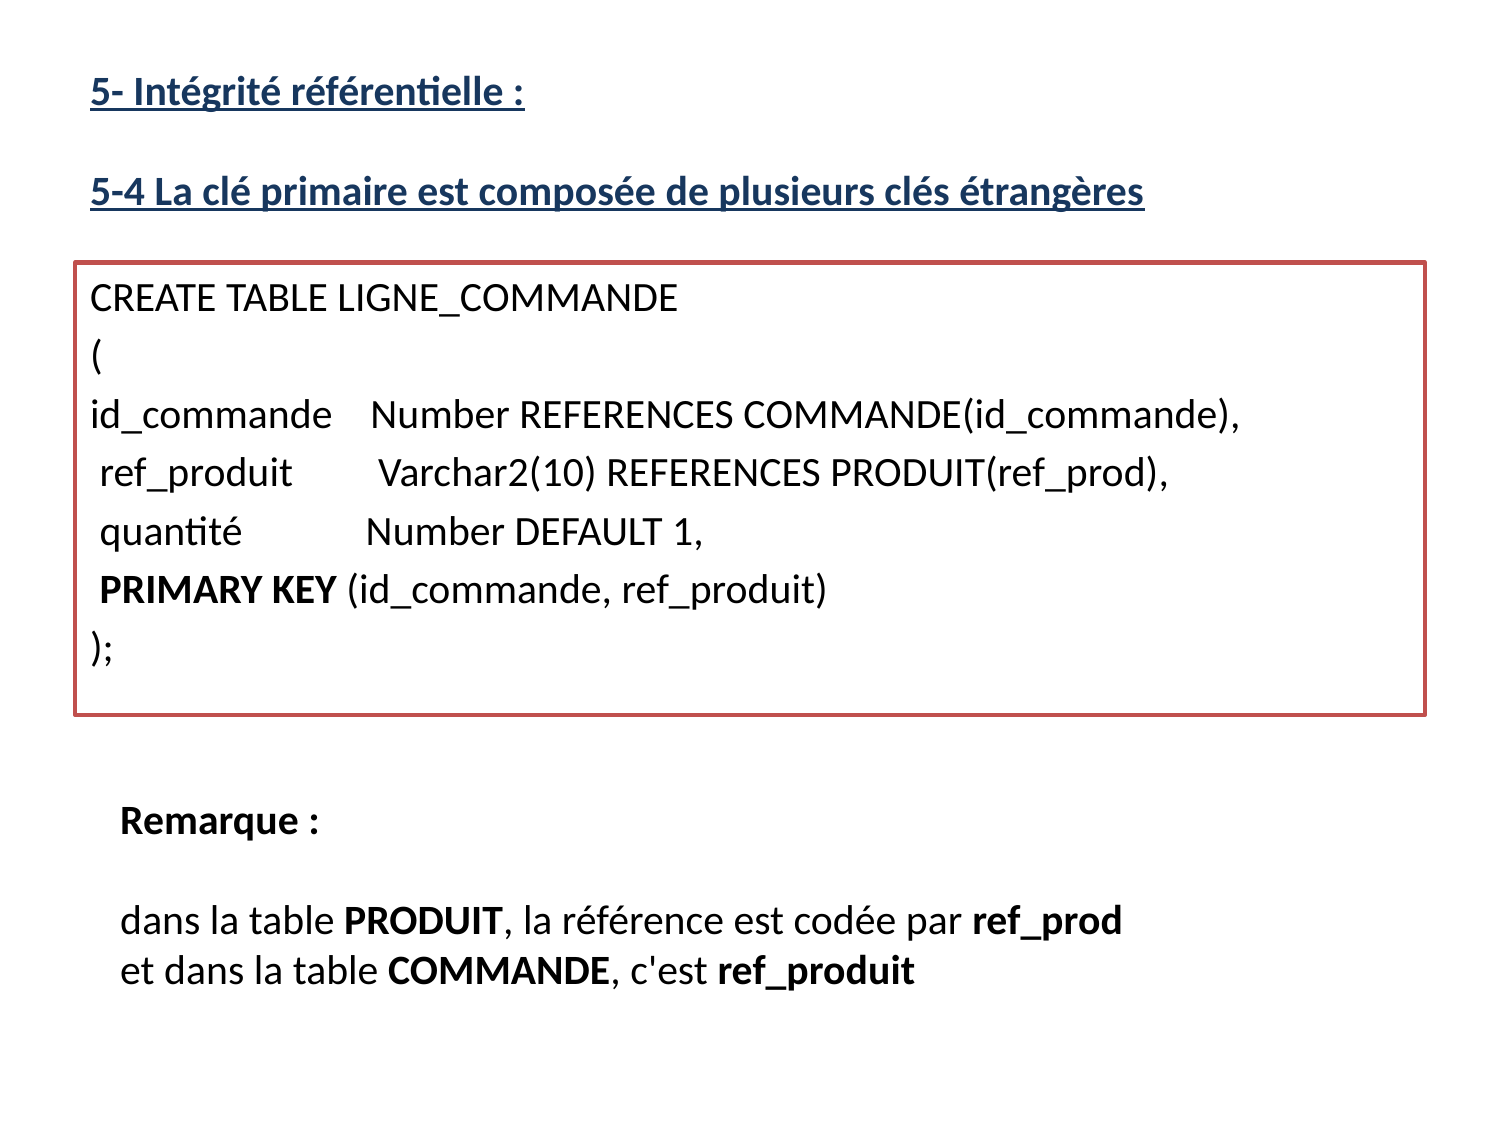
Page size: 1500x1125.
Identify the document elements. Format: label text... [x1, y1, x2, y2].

list CREATE TABLE LIGNE_COMMANDE ( id_commande Number REFERENCES COMMANDE(id_commande), ref_produit Varchar2(10) REFERENCES PRODUIT(ref_prod), quantité Number DEFAULT 1, PRIMARY KEY (id_commande, ref_produit) ); [73, 260, 1427, 717]
title 5- Intégrité référentielle : 5-4 La clé primaire est composée de plusieurs clés étrangères [75, 45, 1425, 233]
text_box Remarque : dans la table PRODUIT, la référence est codée par ref_prod et dans la table COMMANDE, c'est ref_produit [105, 785, 1407, 1000]
